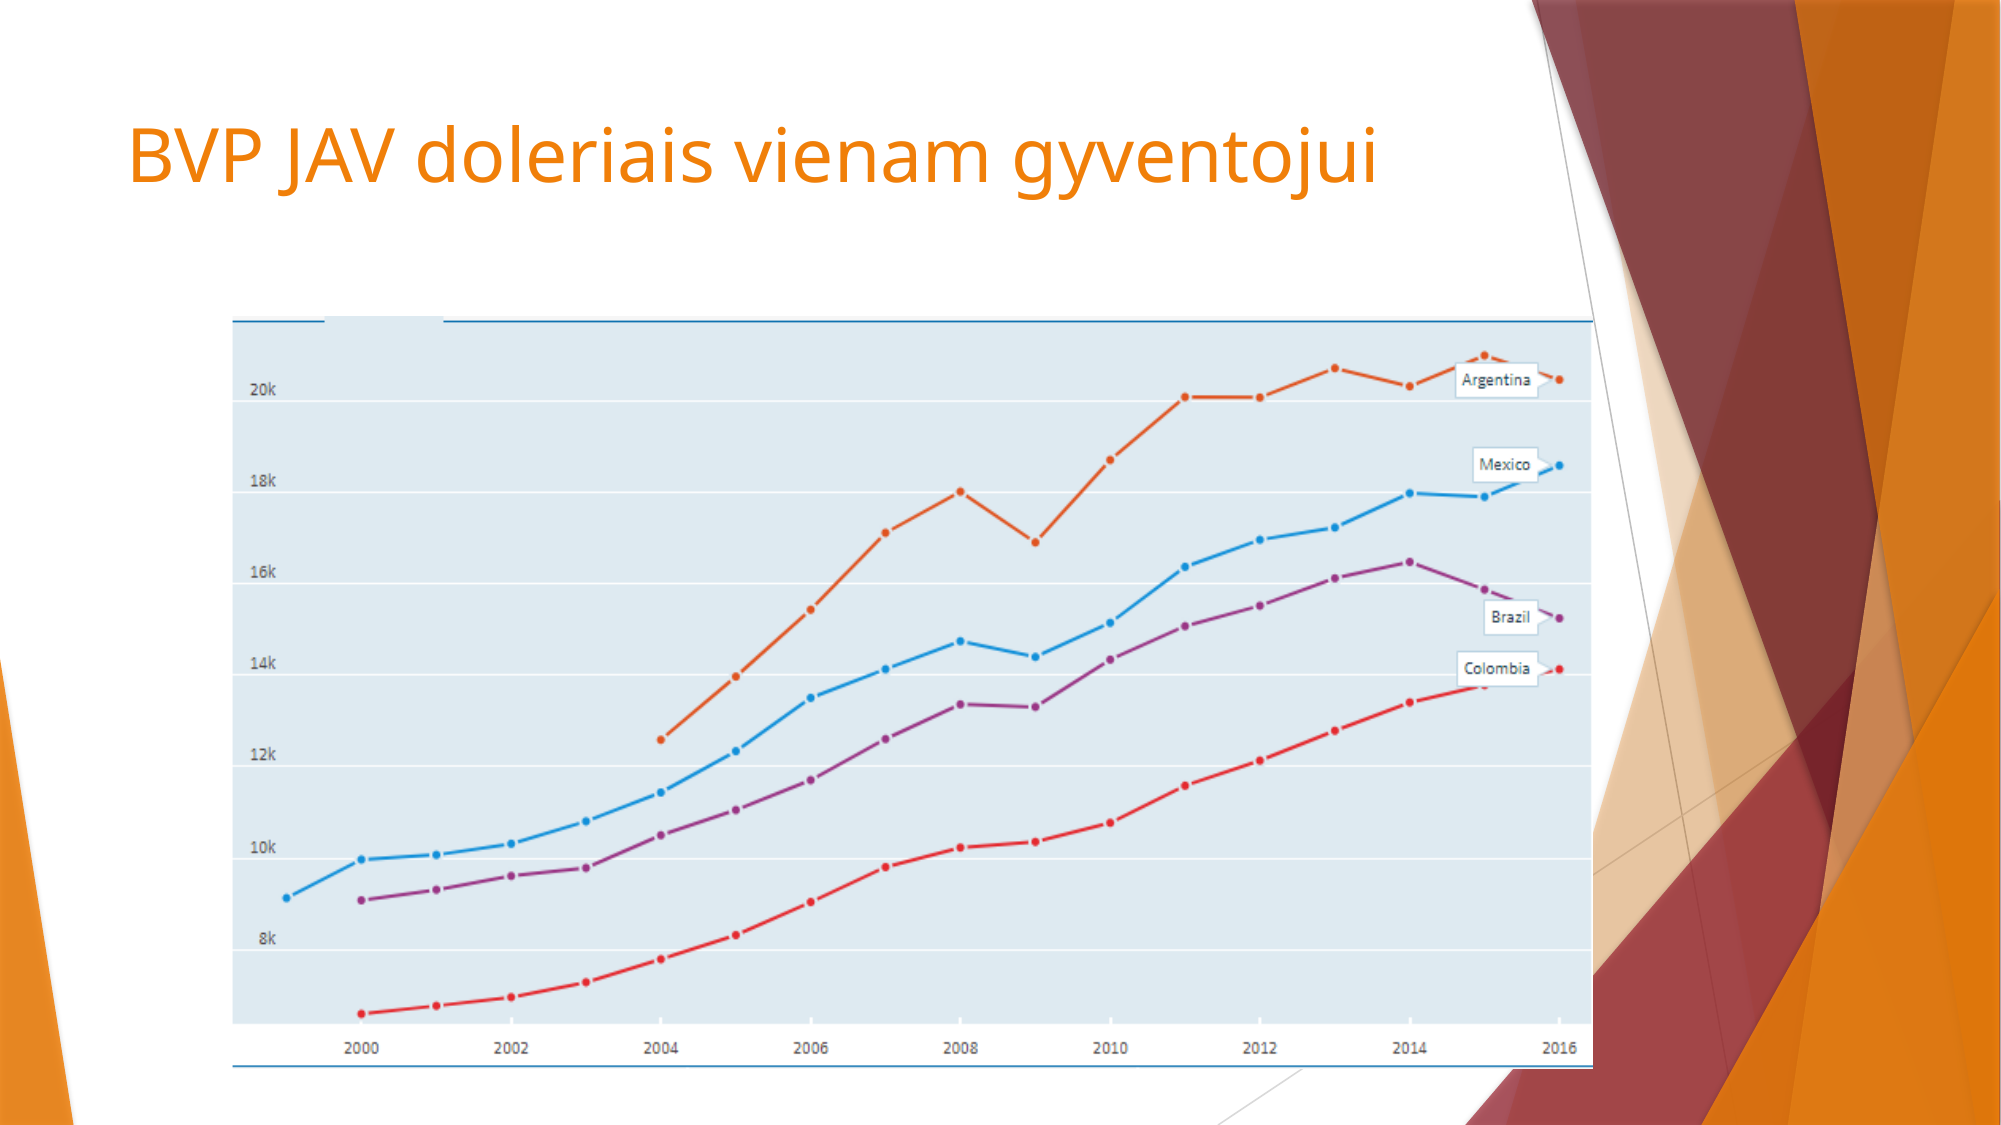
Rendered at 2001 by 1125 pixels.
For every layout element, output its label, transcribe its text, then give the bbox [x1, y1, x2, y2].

title BVP JAV doleriais vienam gyventojui [111, 99, 1522, 317]
picture [225, 316, 1593, 1069]
